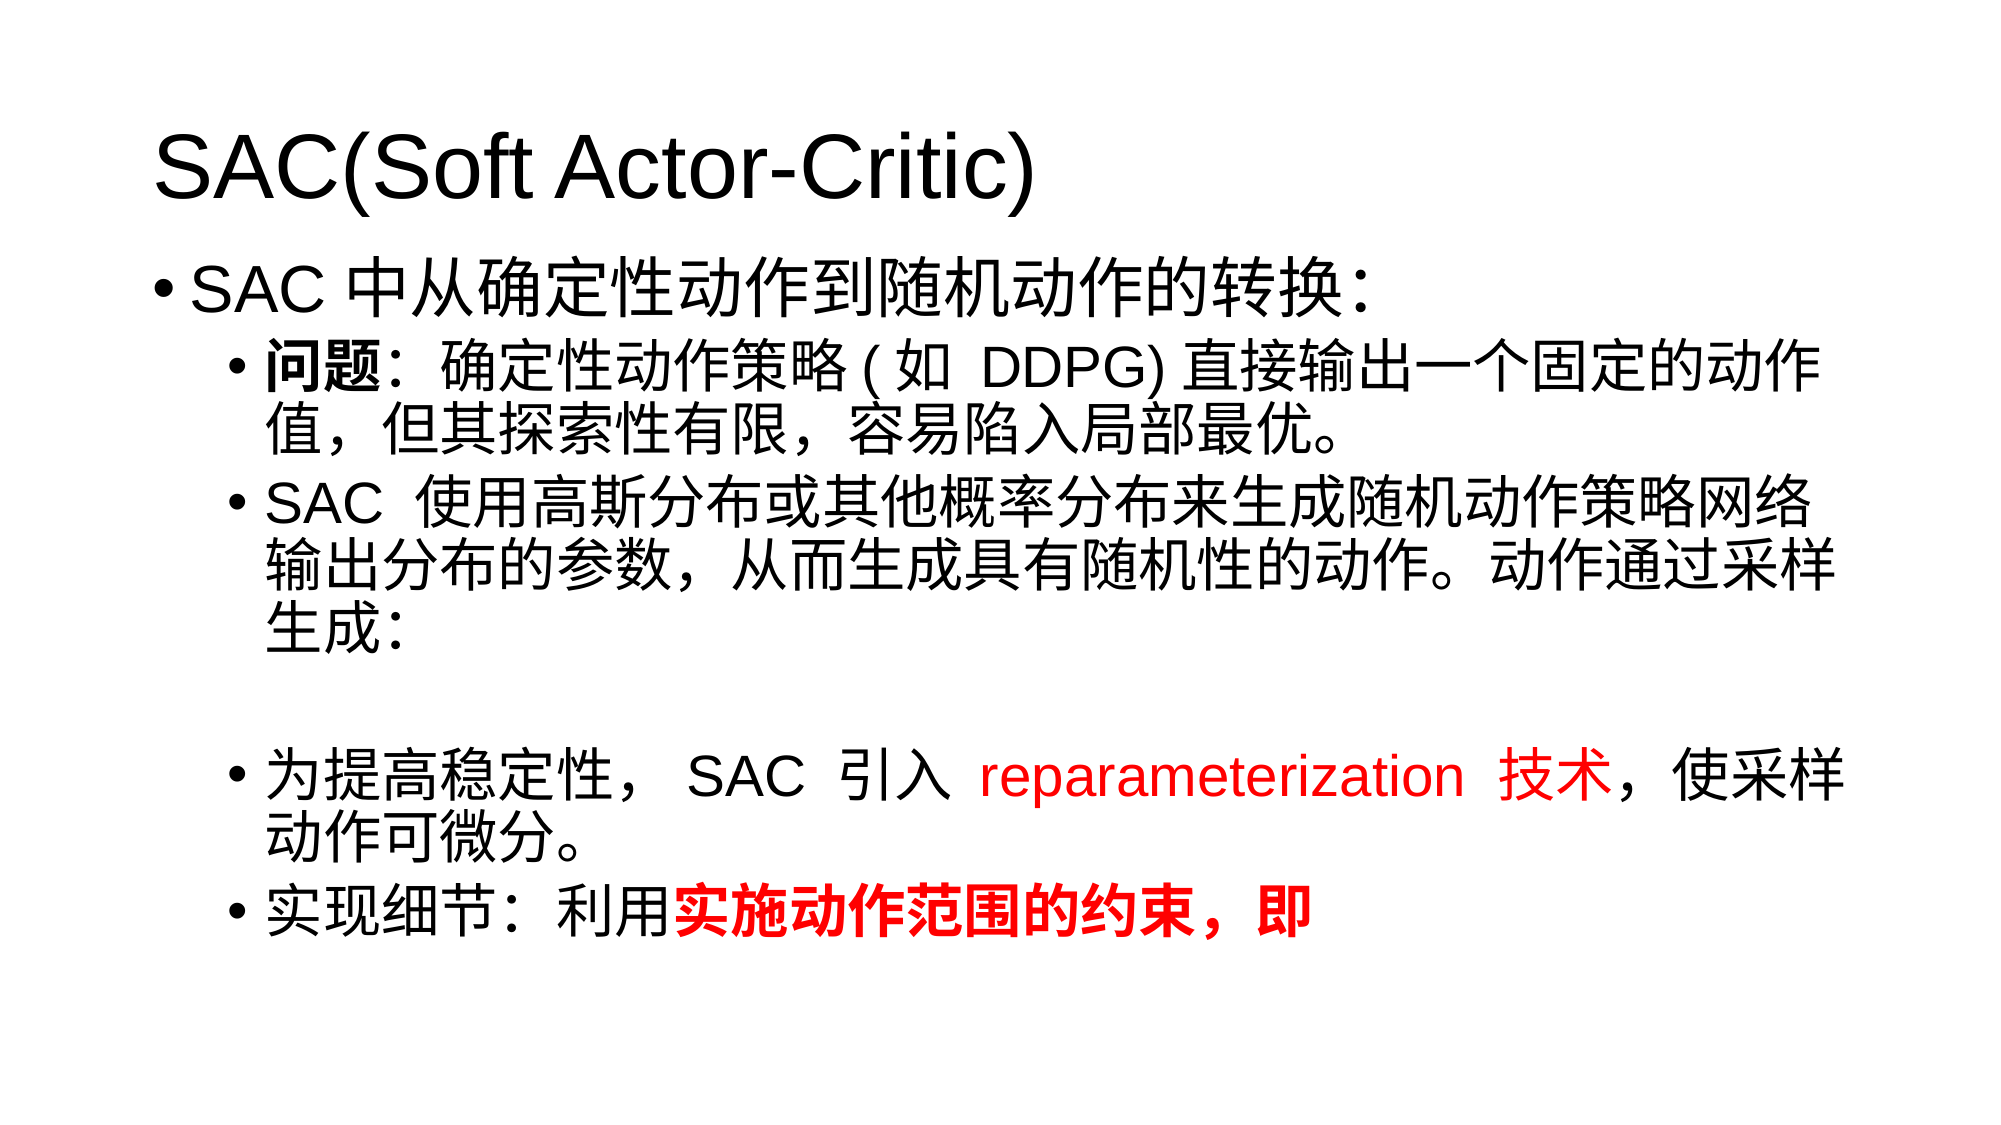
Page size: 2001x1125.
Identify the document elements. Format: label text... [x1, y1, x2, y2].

title SAC(Soft Actor-Critic) [137, 59, 1863, 278]
